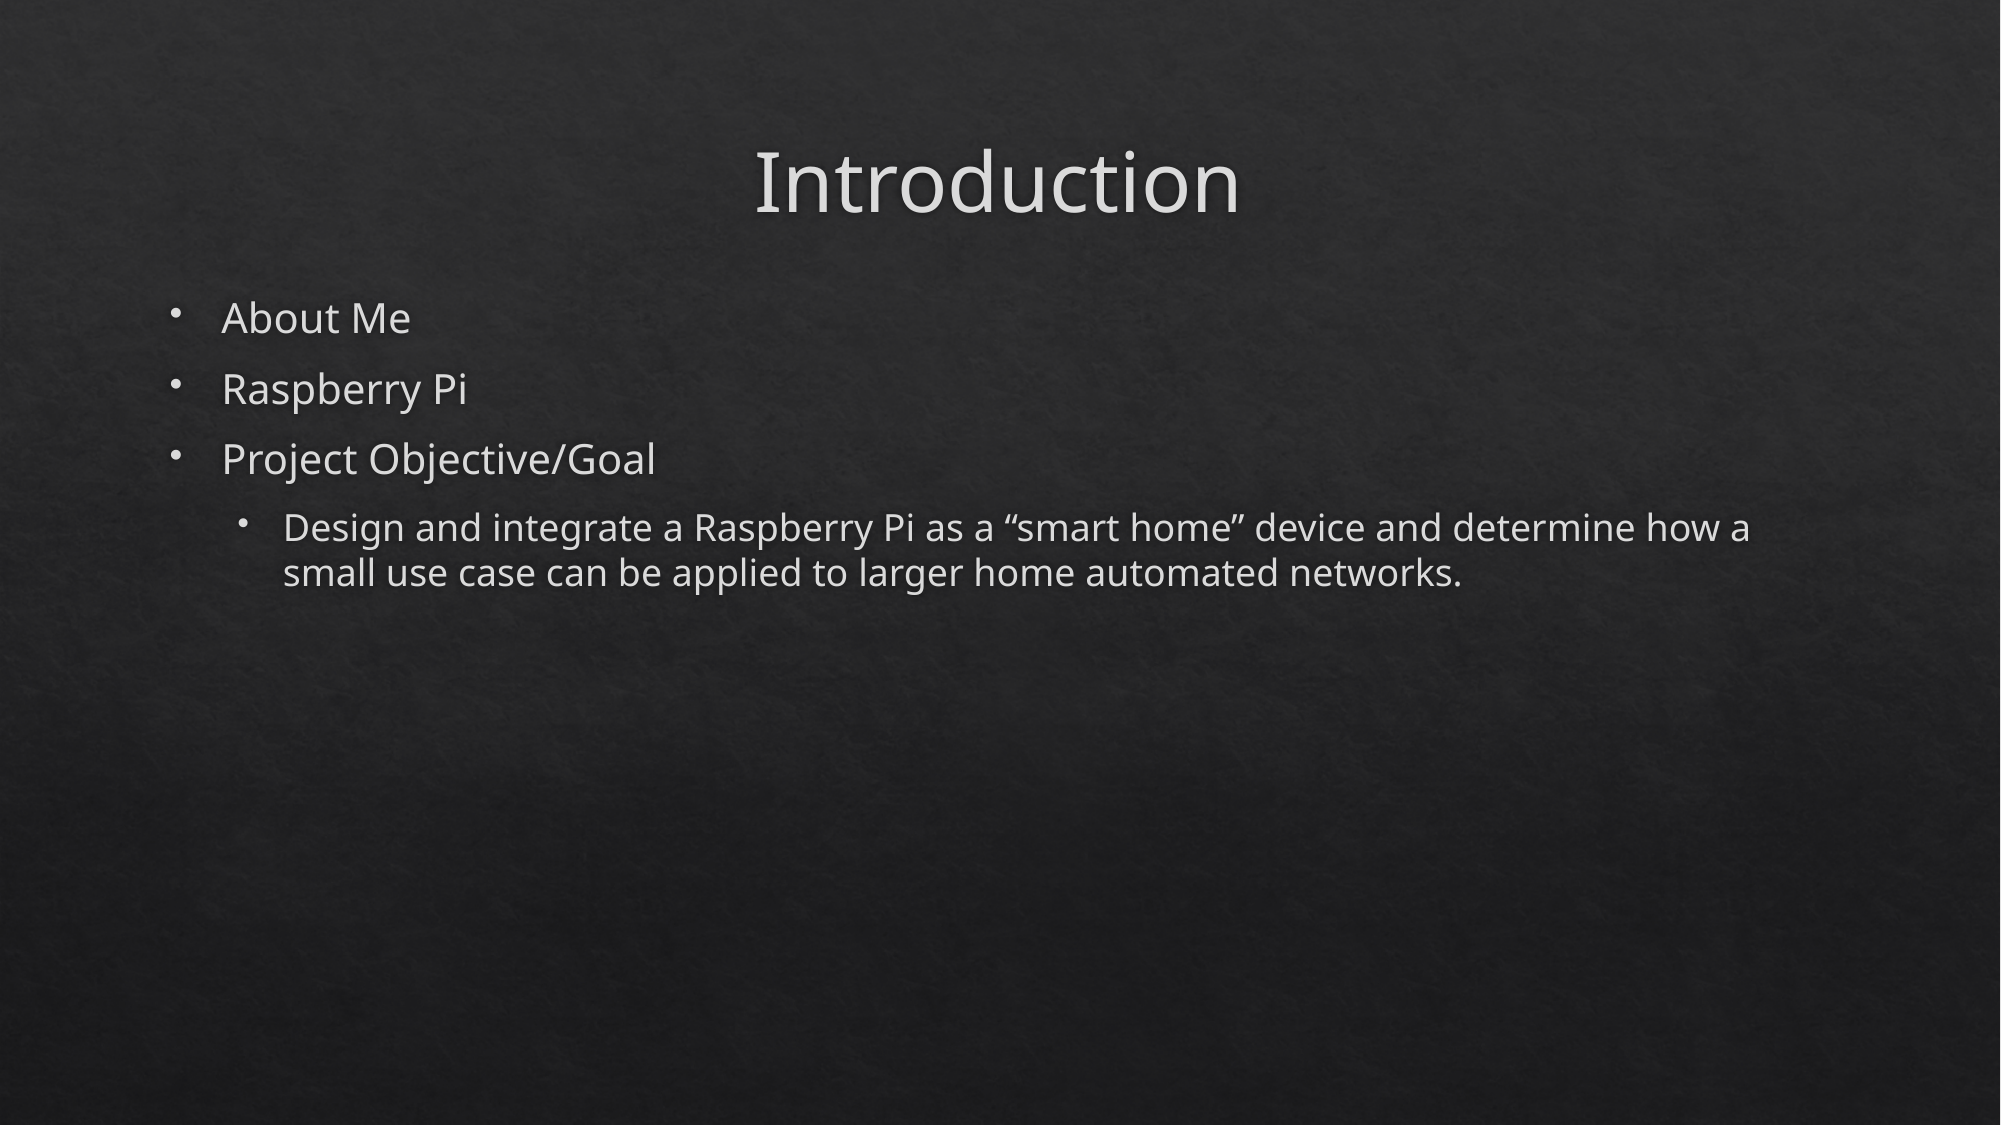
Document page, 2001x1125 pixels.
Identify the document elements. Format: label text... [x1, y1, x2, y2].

list About Me Raspberry Pi Project Objective/Goal Design and integrate a Raspberry Pi as a “smart home” device and determine how a small use case can be applied to larger home automated networks. [149, 284, 1849, 950]
title Introduction [149, 99, 1849, 260]
